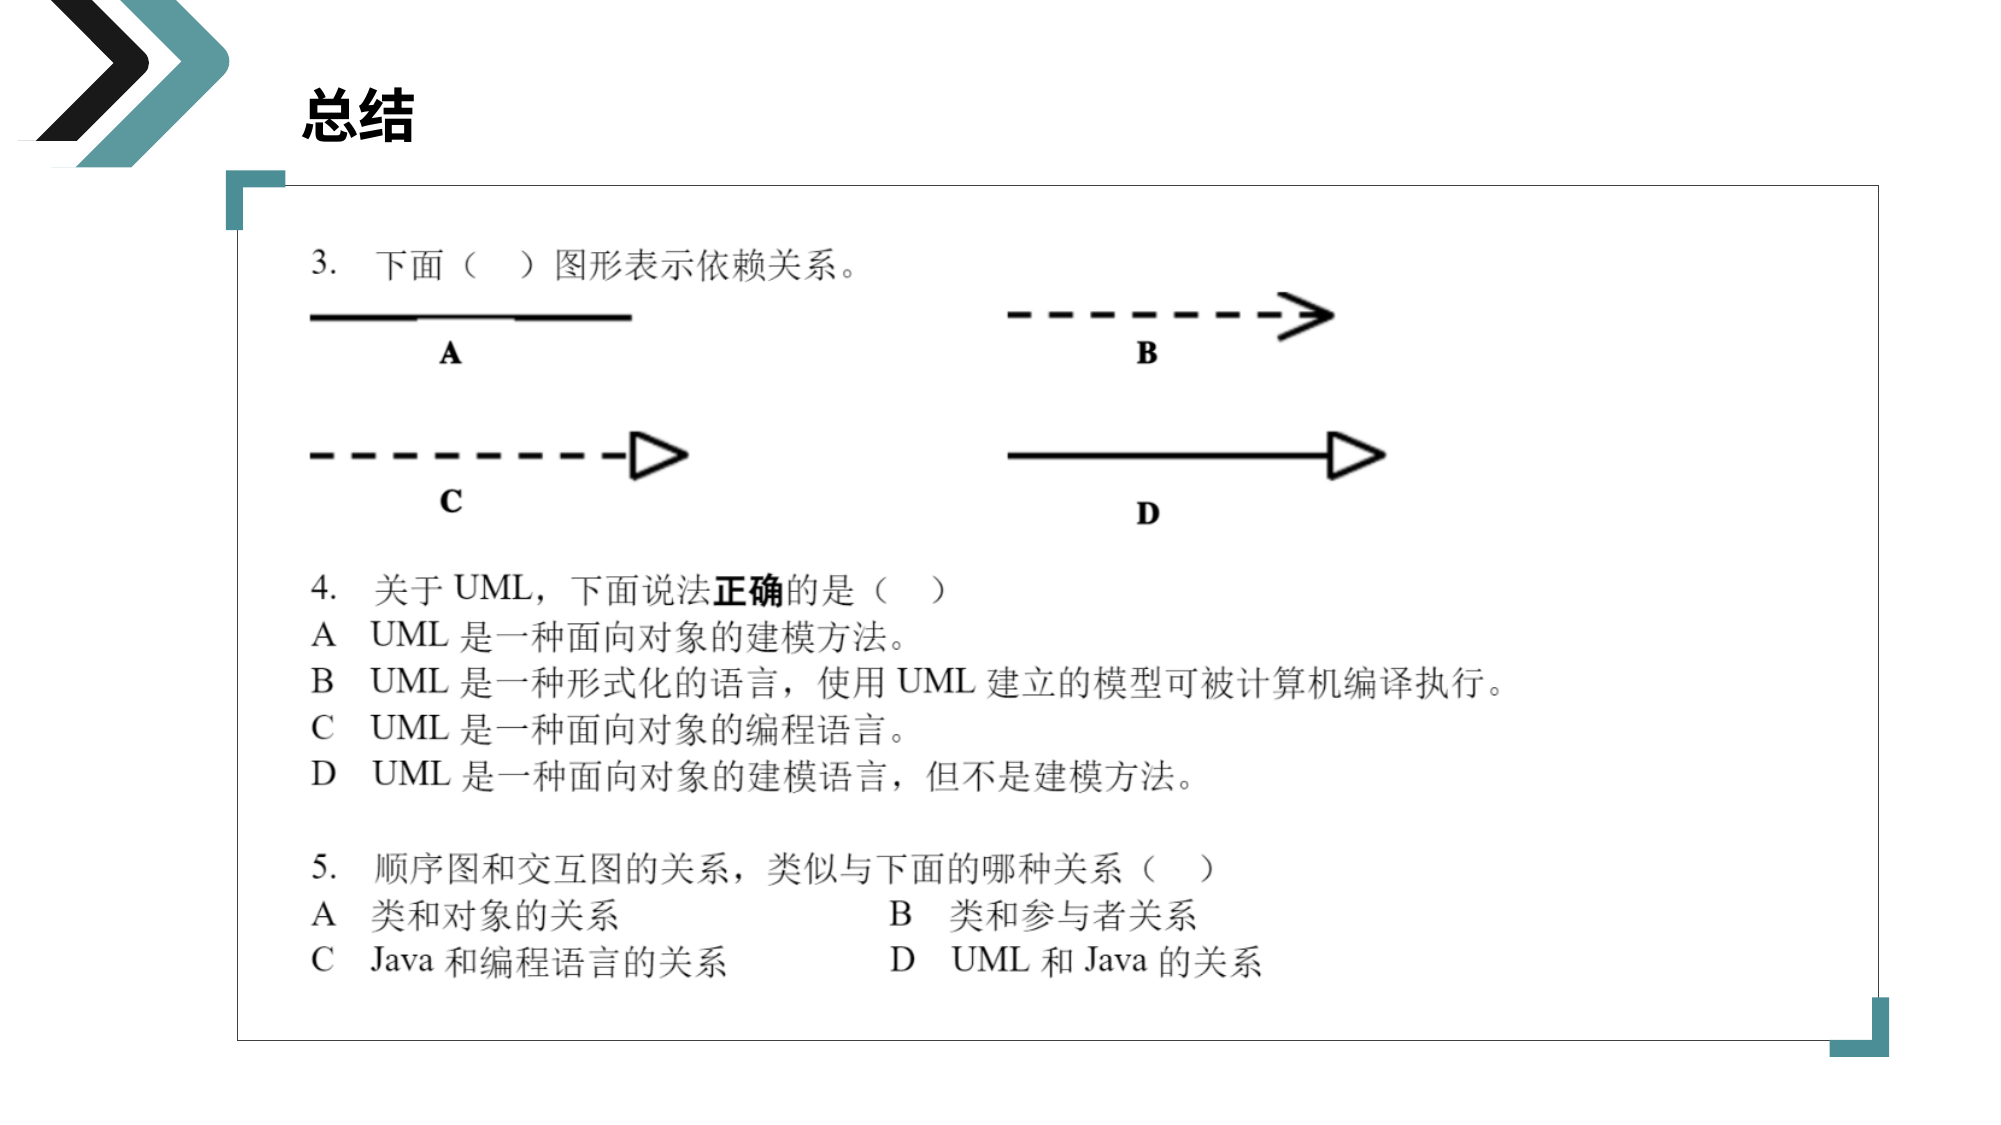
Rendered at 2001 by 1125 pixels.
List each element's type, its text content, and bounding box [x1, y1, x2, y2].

picture [255, 198, 1577, 1028]
text_box [17, 0, 151, 142]
text_box [1829, 996, 1890, 1058]
text_box 总结 [285, 71, 432, 157]
text_box [51, 0, 231, 169]
text_box [236, 185, 1879, 1042]
text_box [225, 169, 286, 231]
